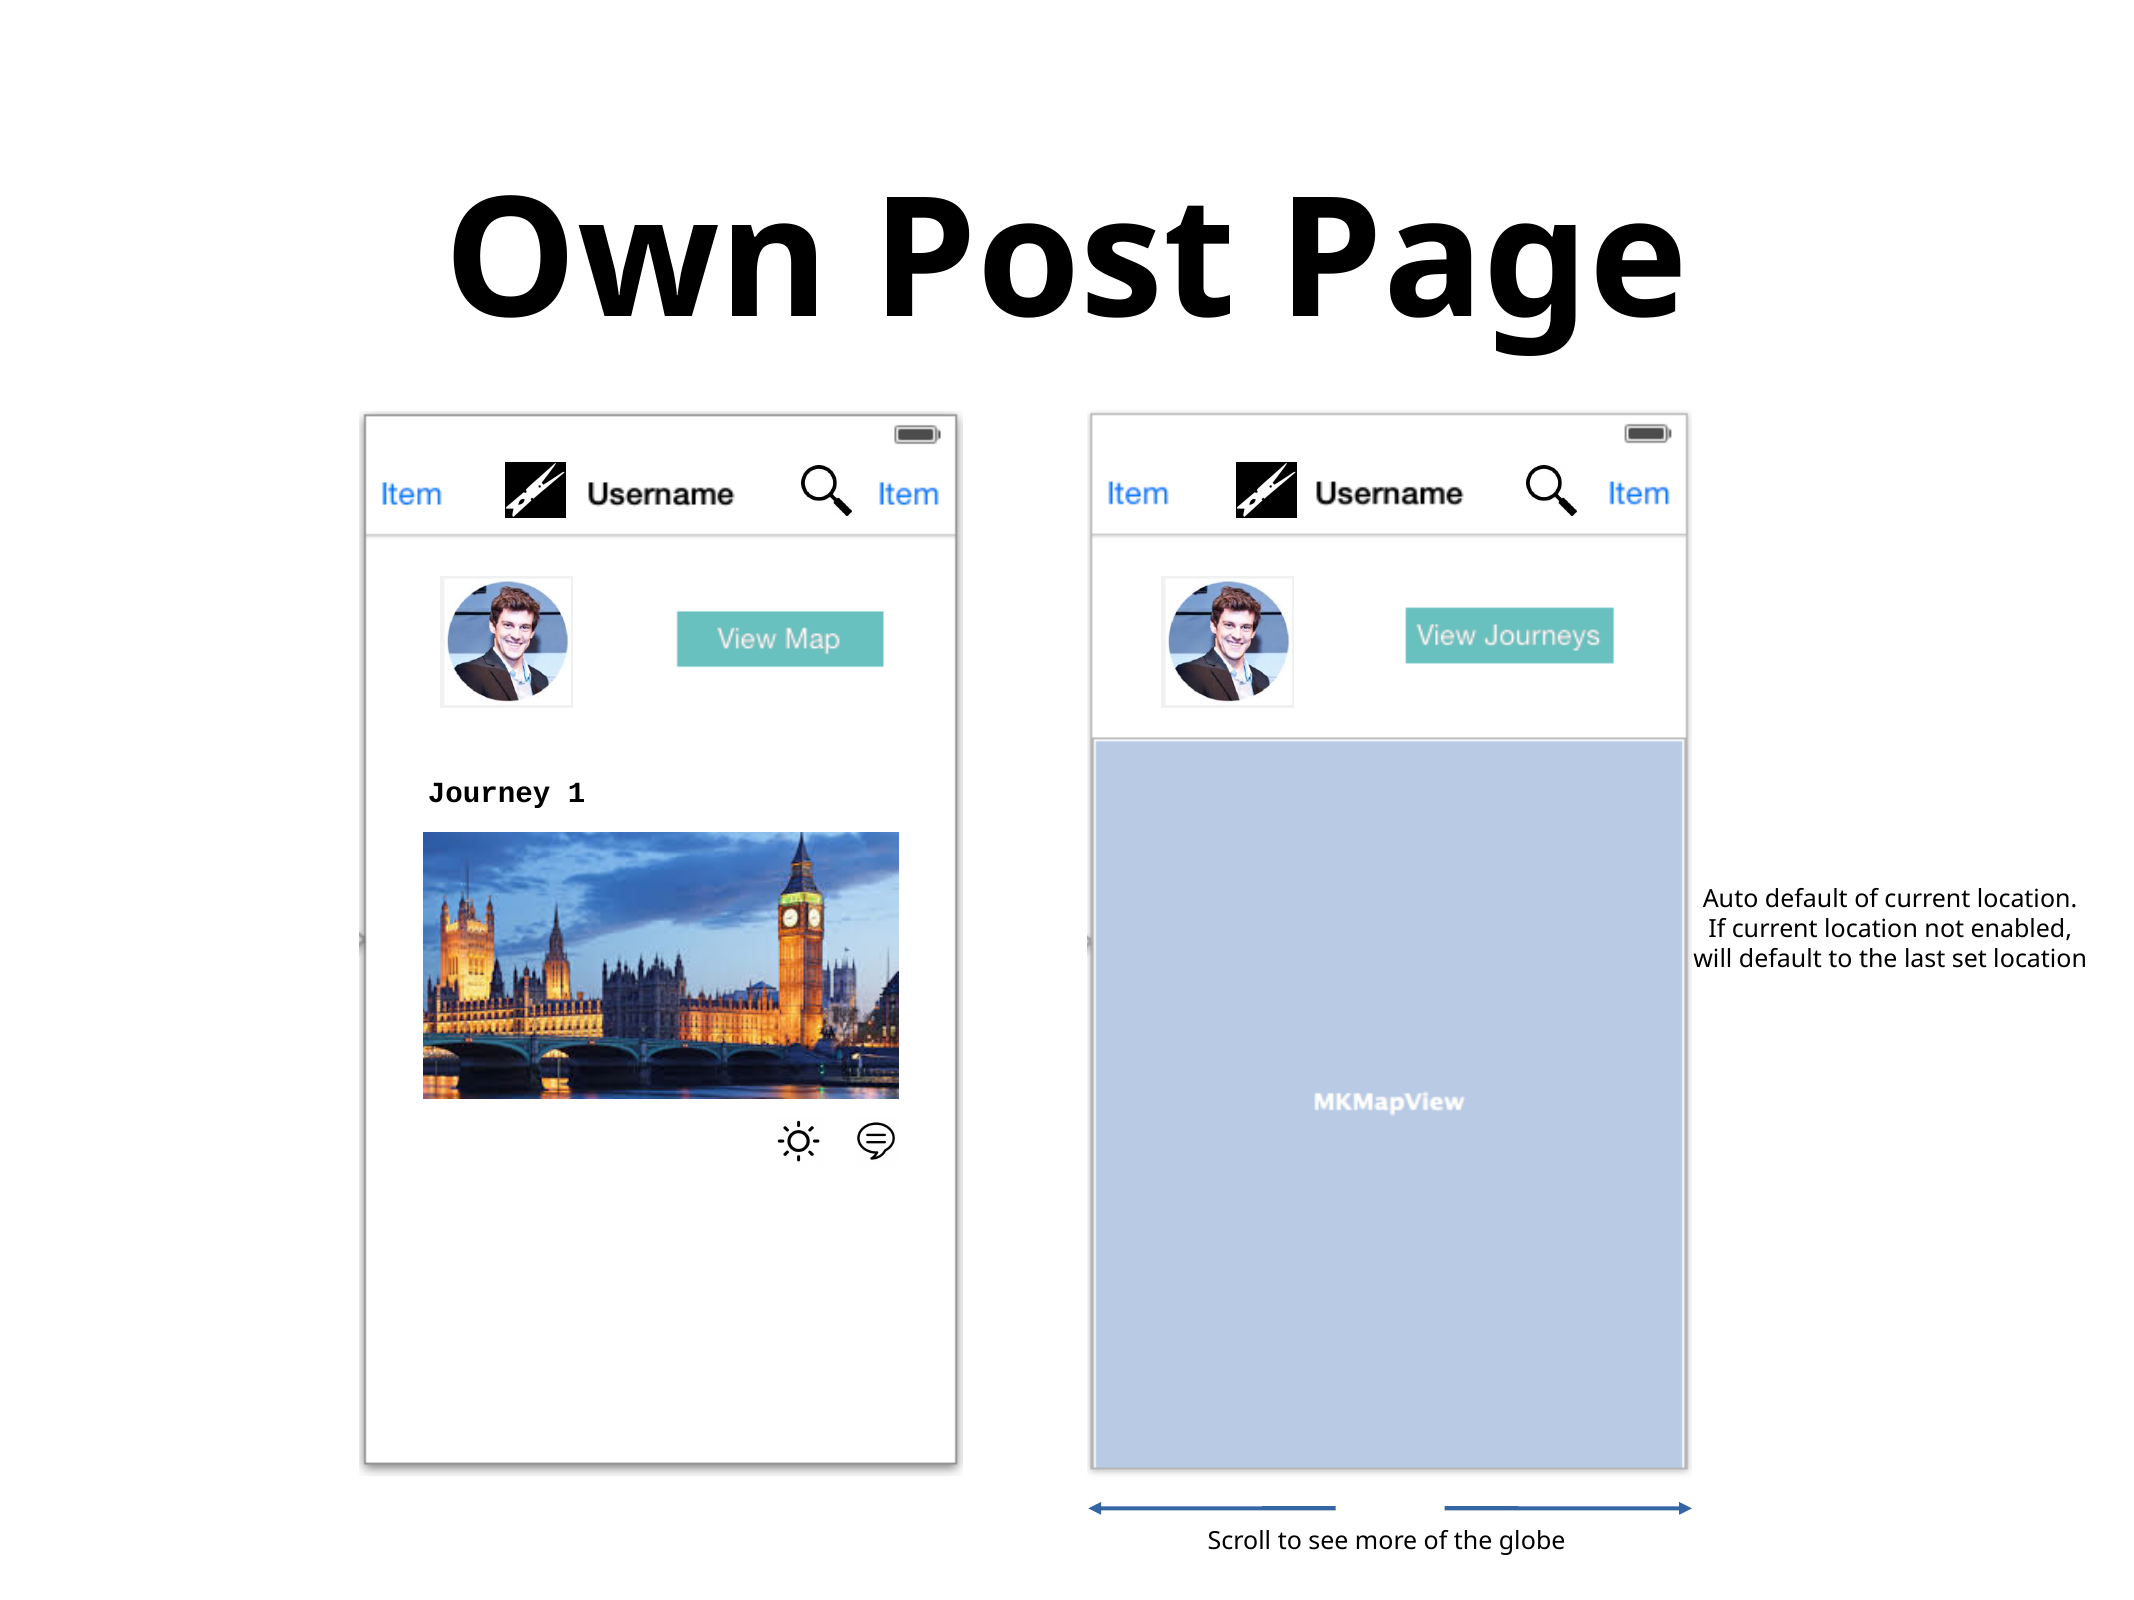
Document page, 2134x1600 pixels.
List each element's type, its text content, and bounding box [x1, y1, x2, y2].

title Own Post Page [155, 72, 1978, 428]
picture [1087, 408, 1692, 1481]
text_box Scroll to see more of the globe [1199, 1516, 1581, 1563]
picture [359, 411, 964, 1476]
text_box Auto default of current location. If current location not enabled, will default to the last set location [1700, 873, 2097, 981]
text_box [1088, 1502, 1336, 1515]
text_box [1444, 1502, 1692, 1515]
